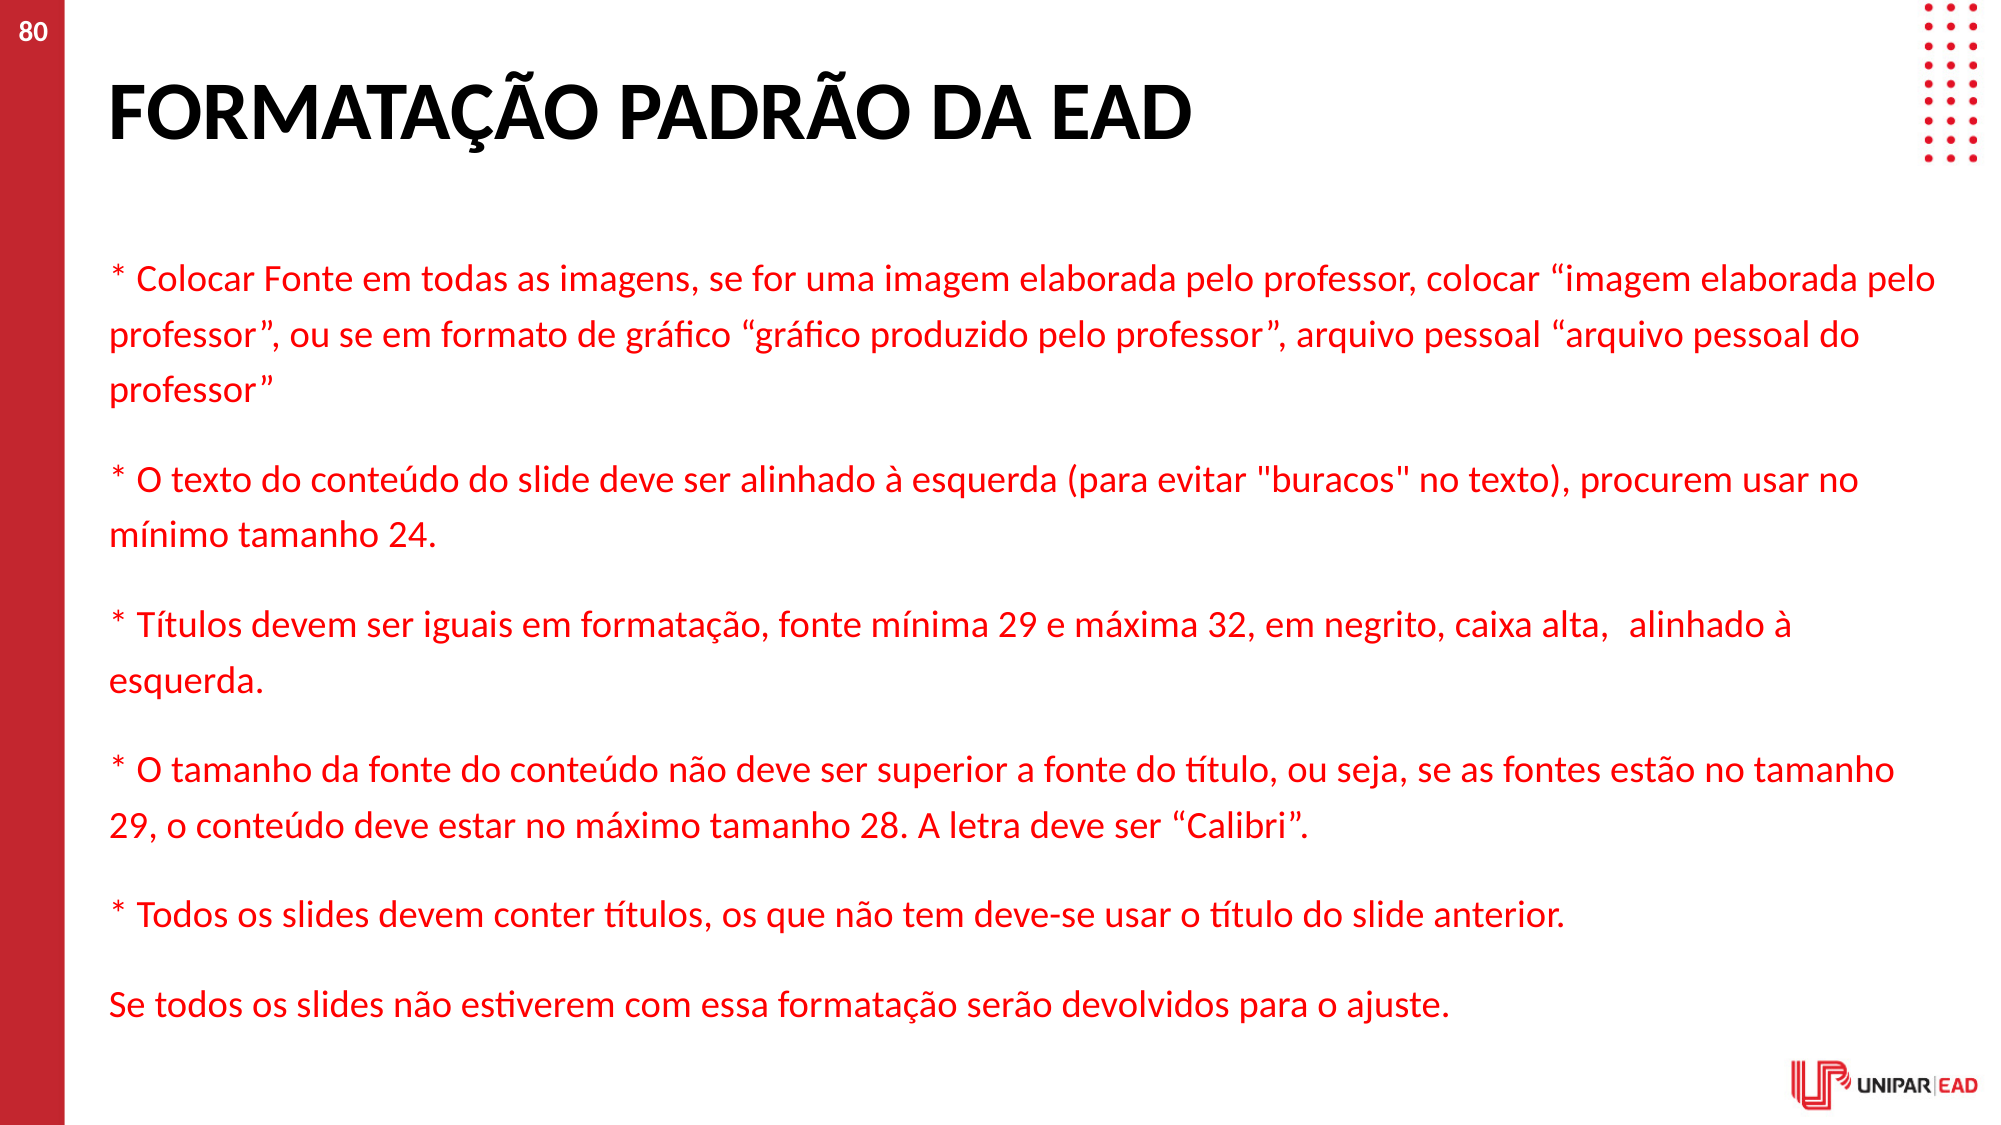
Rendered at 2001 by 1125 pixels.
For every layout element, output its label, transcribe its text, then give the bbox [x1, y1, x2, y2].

title FORMATAÇÃO PADRÃO DA EAD [93, 59, 1917, 189]
slide_number 80 [0, 0, 73, 60]
list * Colocar Fonte em todas as imagens, se for uma imagem elaborada pelo professor, colocar “imagem elaborada pelo professor”, ou se em formato de gráfico “gráfico produzido pelo professor”, arquivo pessoal “arquivo pessoal do professor” * O texto do conteúdo do slide deve ser alinhado à esquerda (para evitar "buracos" no texto), procurem usar no mínimo tamanho 24. * Títulos devem ser iguais em formatação, fonte mínima 29 e máxima 32, em negrito, caixa alta, alinhado à esquerda. * O tamanho da fonte do conteúdo não deve ser superior a fonte do título, ou seja, se as fontes estão no tamanho 29, o conteúdo deve estar no máximo tamanho 28. A letra deve ser “Calibri”. * Todos os slides devem conter títulos, os que não tem deve-se usar o título do slide anterior. Se todos os slides não estiverem com essa formatação serão devolvidos para o ajuste. [93, 235, 1967, 1044]
picture [0, 0, 2001, 1125]
